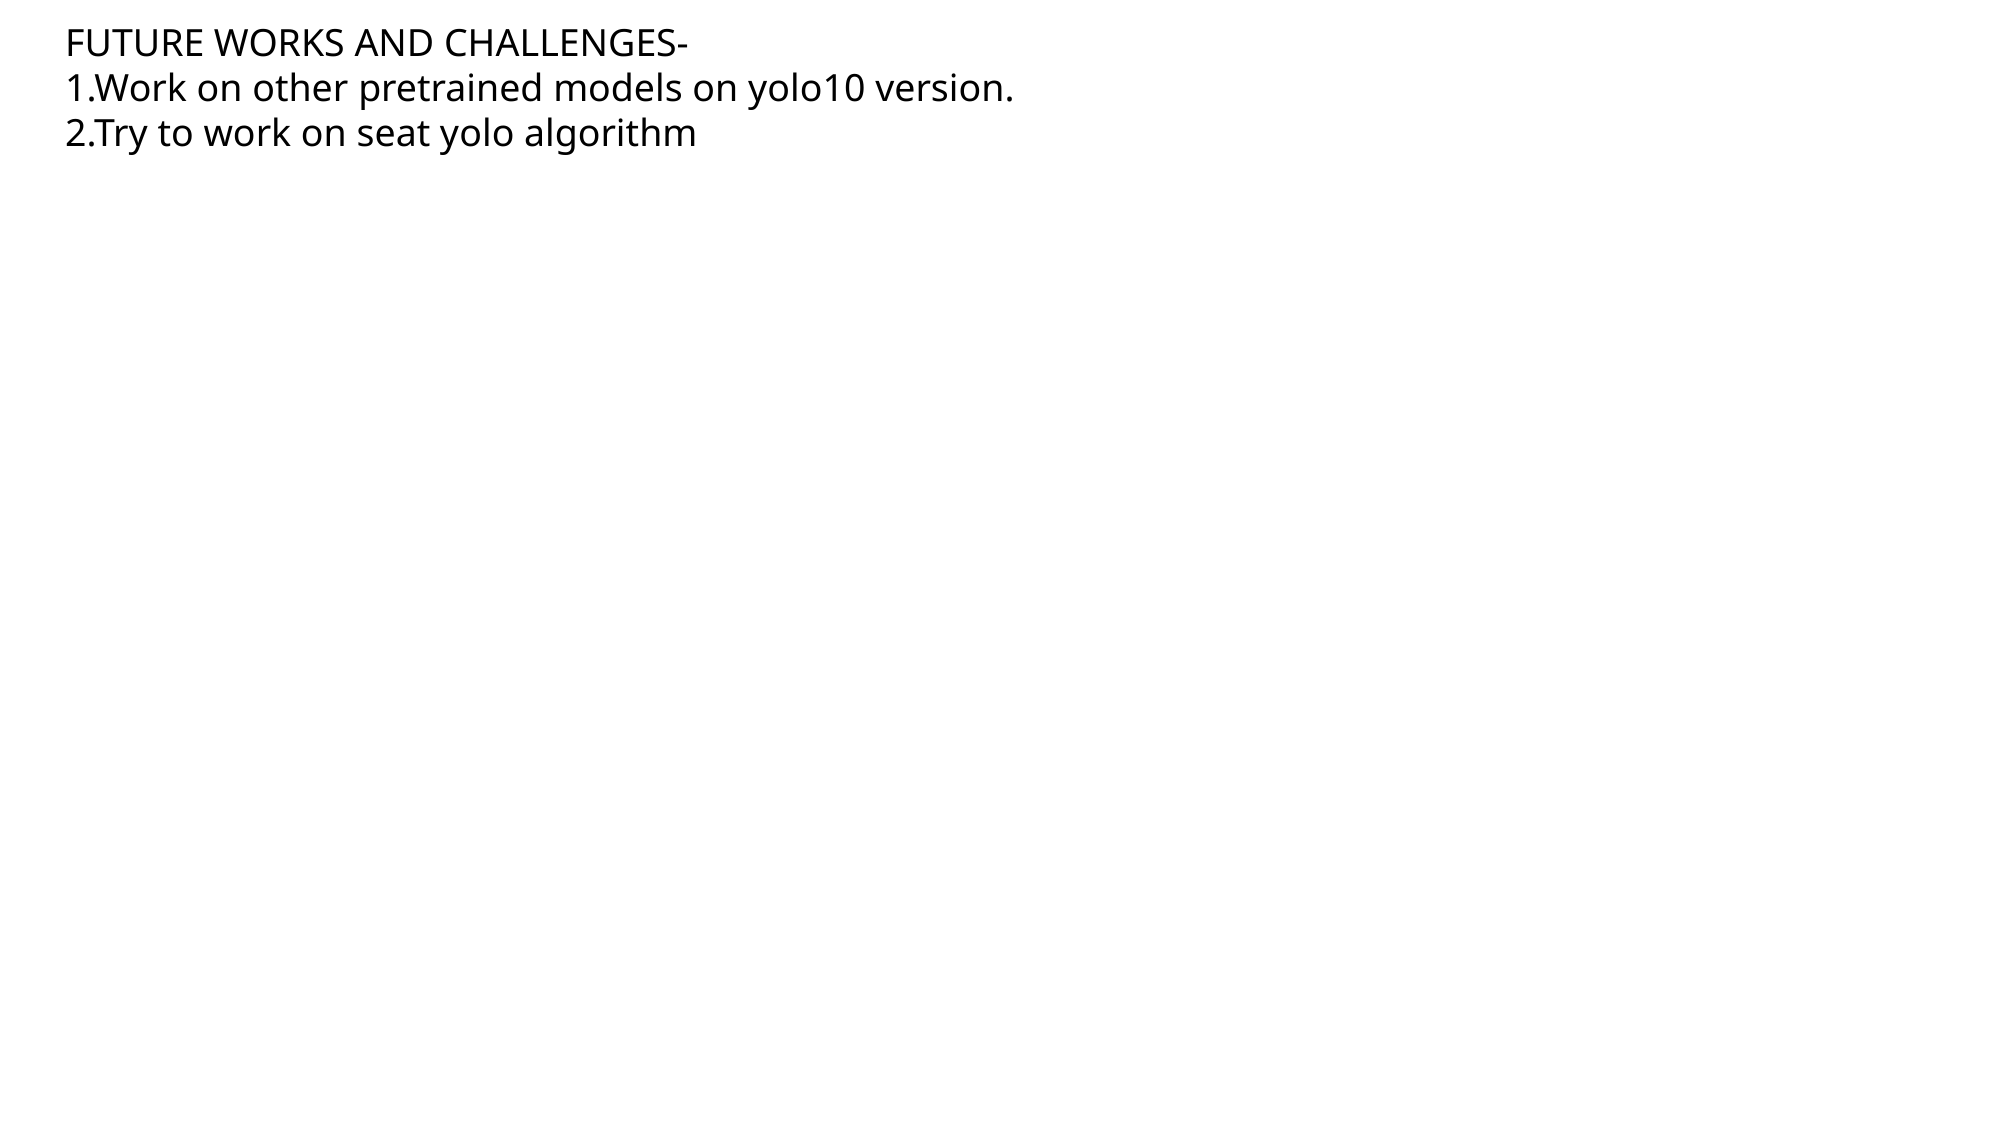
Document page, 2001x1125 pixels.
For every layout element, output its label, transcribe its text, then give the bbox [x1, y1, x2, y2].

text_box FUTURE WORKS AND CHALLENGES- 1.Work on other pretrained models on yolo10 version. 2.Try to work on seat yolo algorithm [50, 11, 2000, 1051]
